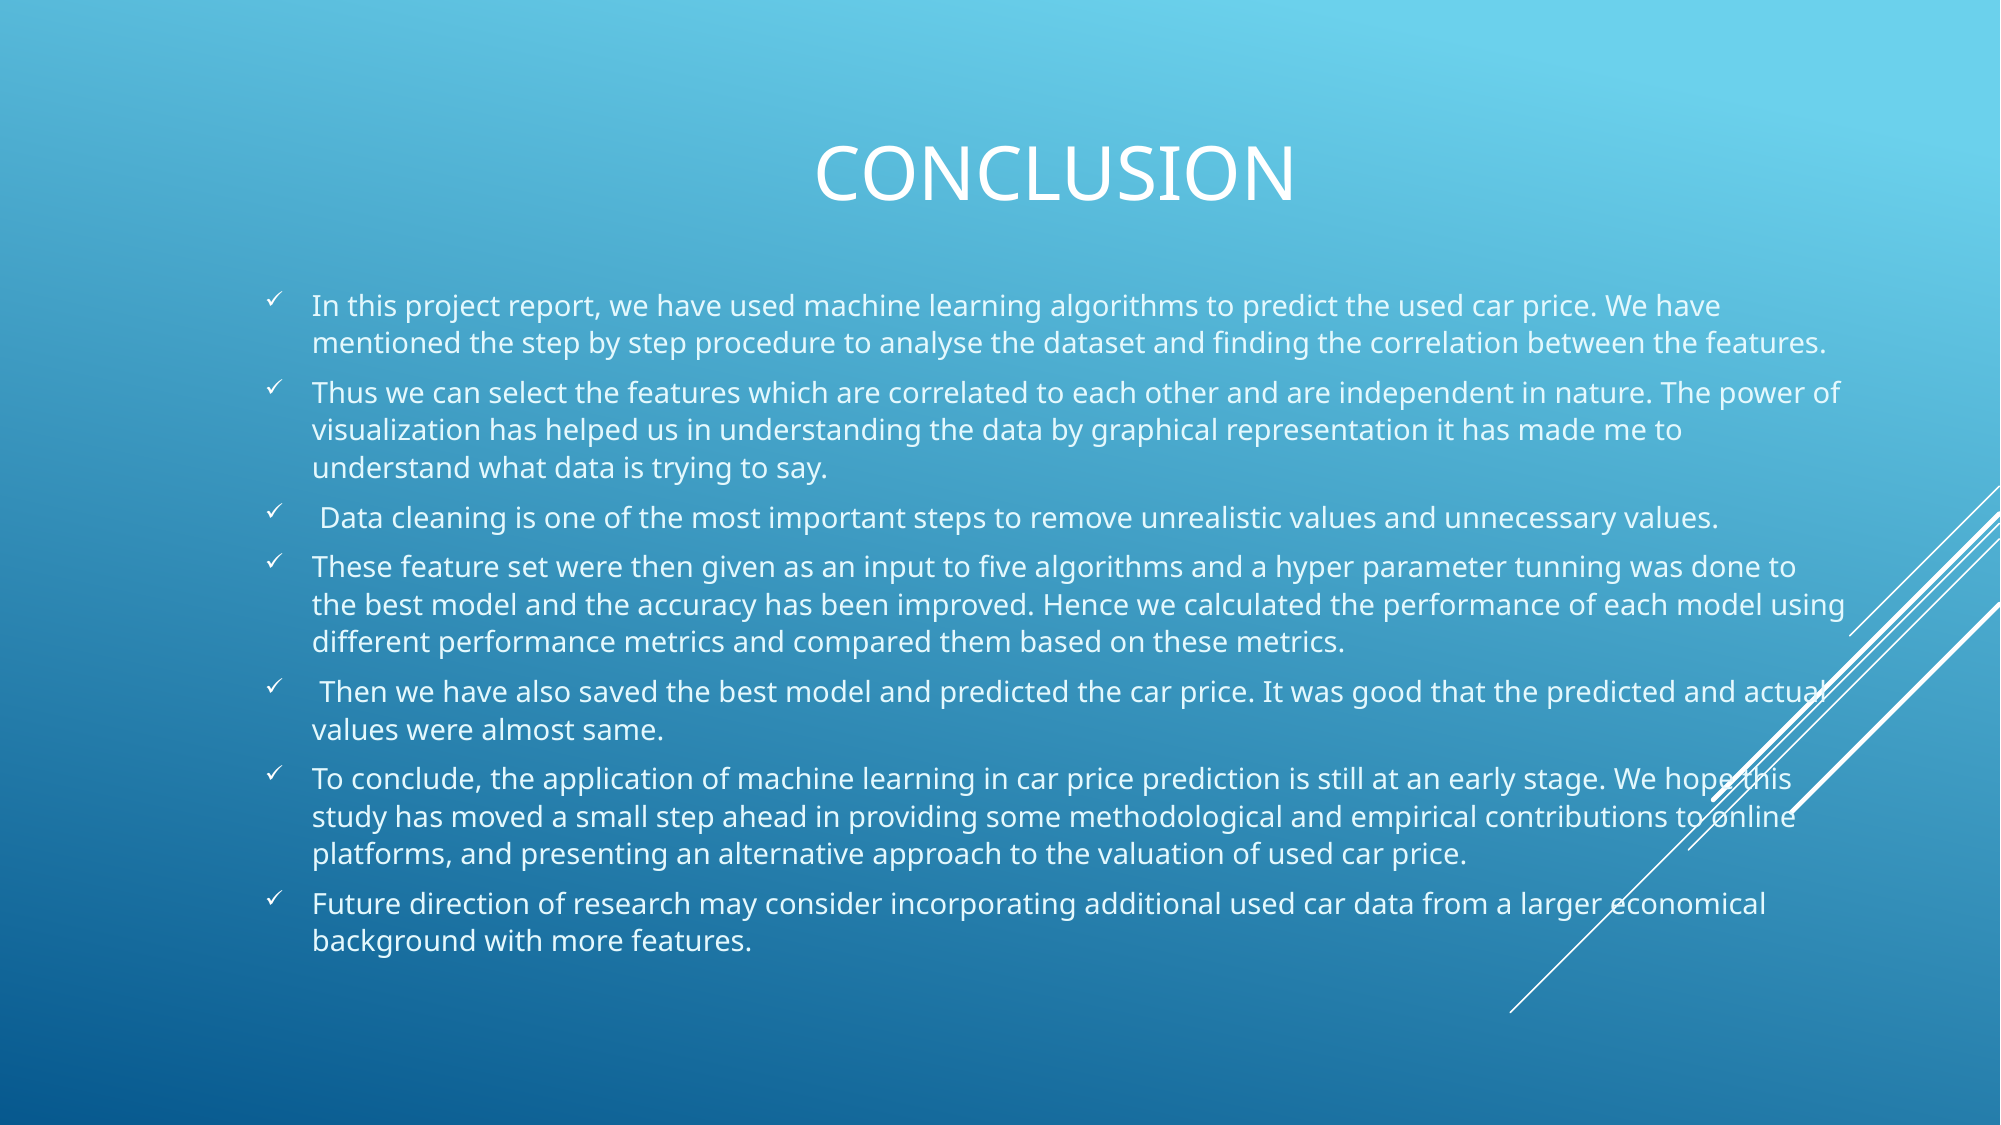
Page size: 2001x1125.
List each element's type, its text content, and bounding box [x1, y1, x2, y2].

list In this project report, we have used machine learning algorithms to predict the used car price. We have mentioned the step by step procedure to analyse the dataset and finding the correlation between the features. Thus we can select the features which are correlated to each other and are independent in nature. The power of visualization has helped us in understanding the data by graphical representation it has made me to understand what data is trying to say. Data cleaning is one of the most important steps to remove unrealistic values and unnecessary values. These feature set were then given as an input to five algorithms and a hyper parameter tunning was done to the best model and the accuracy has been improved. Hence we calculated the performance of each model using different performance metrics and compared them based on these metrics. Then we have also saved the best model and predicted the car price. It was good that the predicted and actual values were almost same. To conclude, the application of machine learning in car price prediction is still at an early stage. We hope this study has moved a small step ahead in providing some methodological and empirical contributions to online platforms, and presenting an alternative approach to the valuation of used car price. Future direction of research may consider incorporating additional used car data from a larger economical background with more features. [249, 221, 1863, 1068]
title Conclusion [249, 62, 1863, 221]
